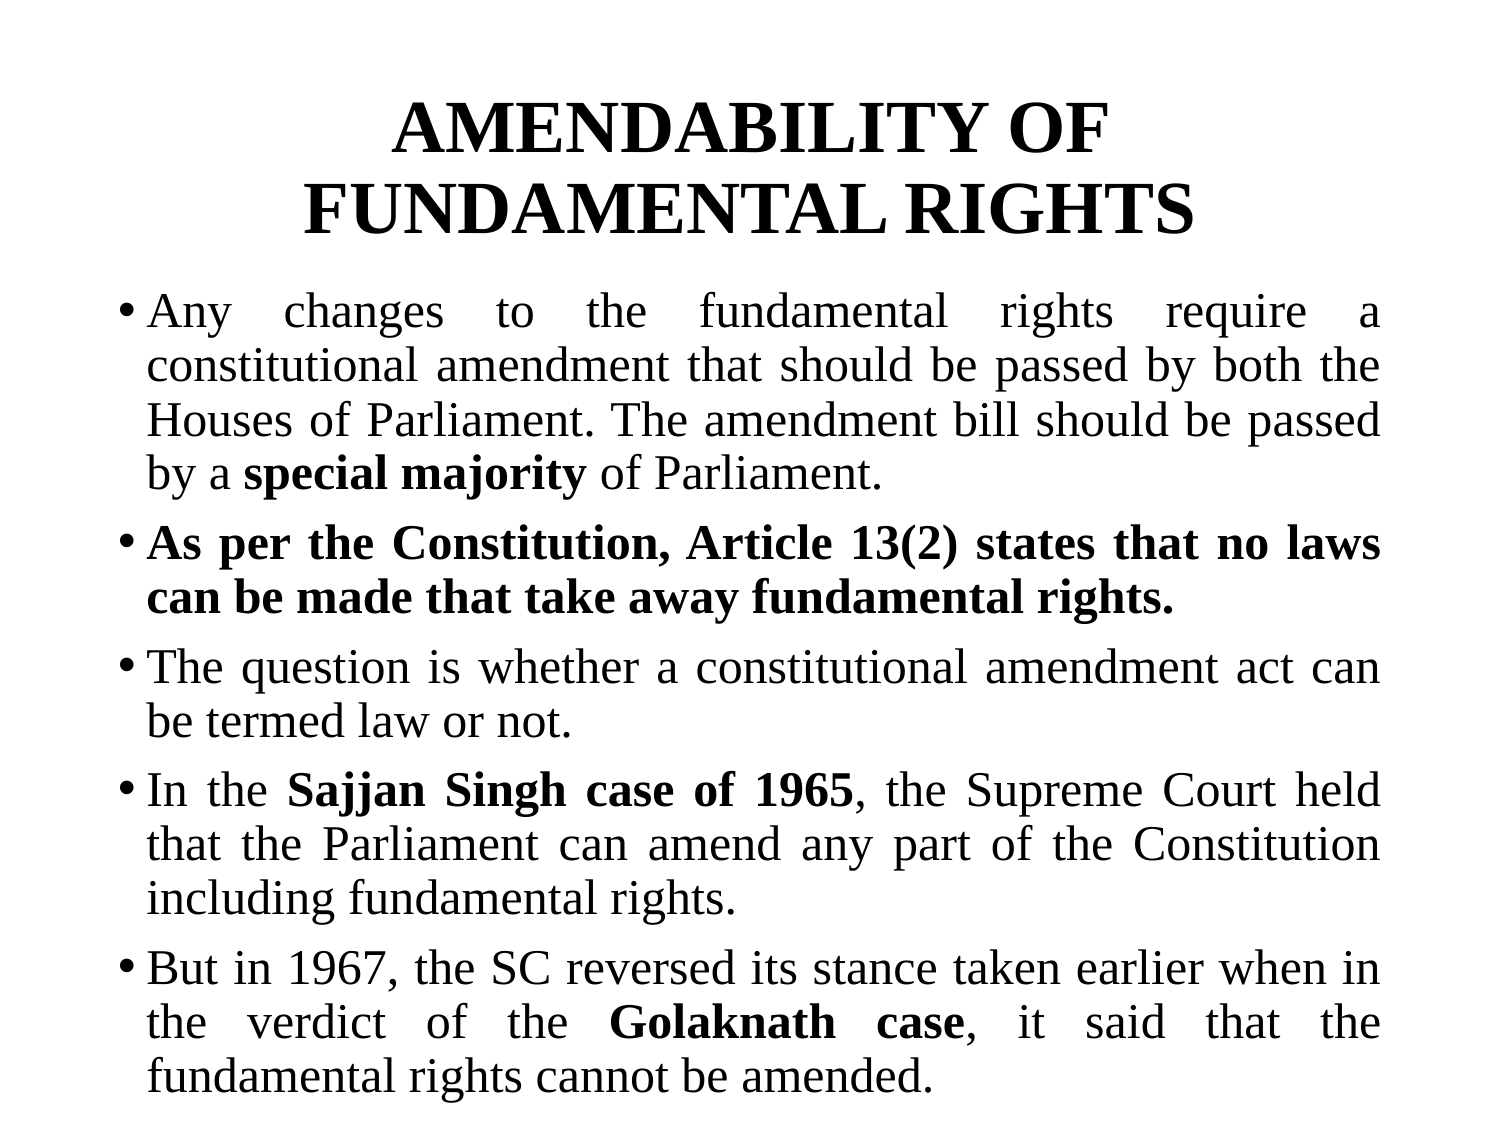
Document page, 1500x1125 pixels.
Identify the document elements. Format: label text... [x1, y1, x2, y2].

title AMENDABILITY OF FUNDAMENTAL RIGHTS [103, 59, 1397, 277]
list Any changes to the fundamental rights require a constitutional amendment that should be passed by both the Houses of Parliament. The amendment bill should be passed by a special majority of Parliament. As per the Constitution, Article 13(2) states that no laws can be made that take away fundamental rights. The question is whether a constitutional amendment act can be termed law or not. In the Sajjan Singh case of 1965, the Supreme Court held that the Parliament can amend any part of the Constitution including fundamental rights. But in 1967, the SC reversed its stance taken earlier when in the verdict of the Golaknath case, it said that the fundamental rights cannot be amended. [103, 277, 1397, 992]
